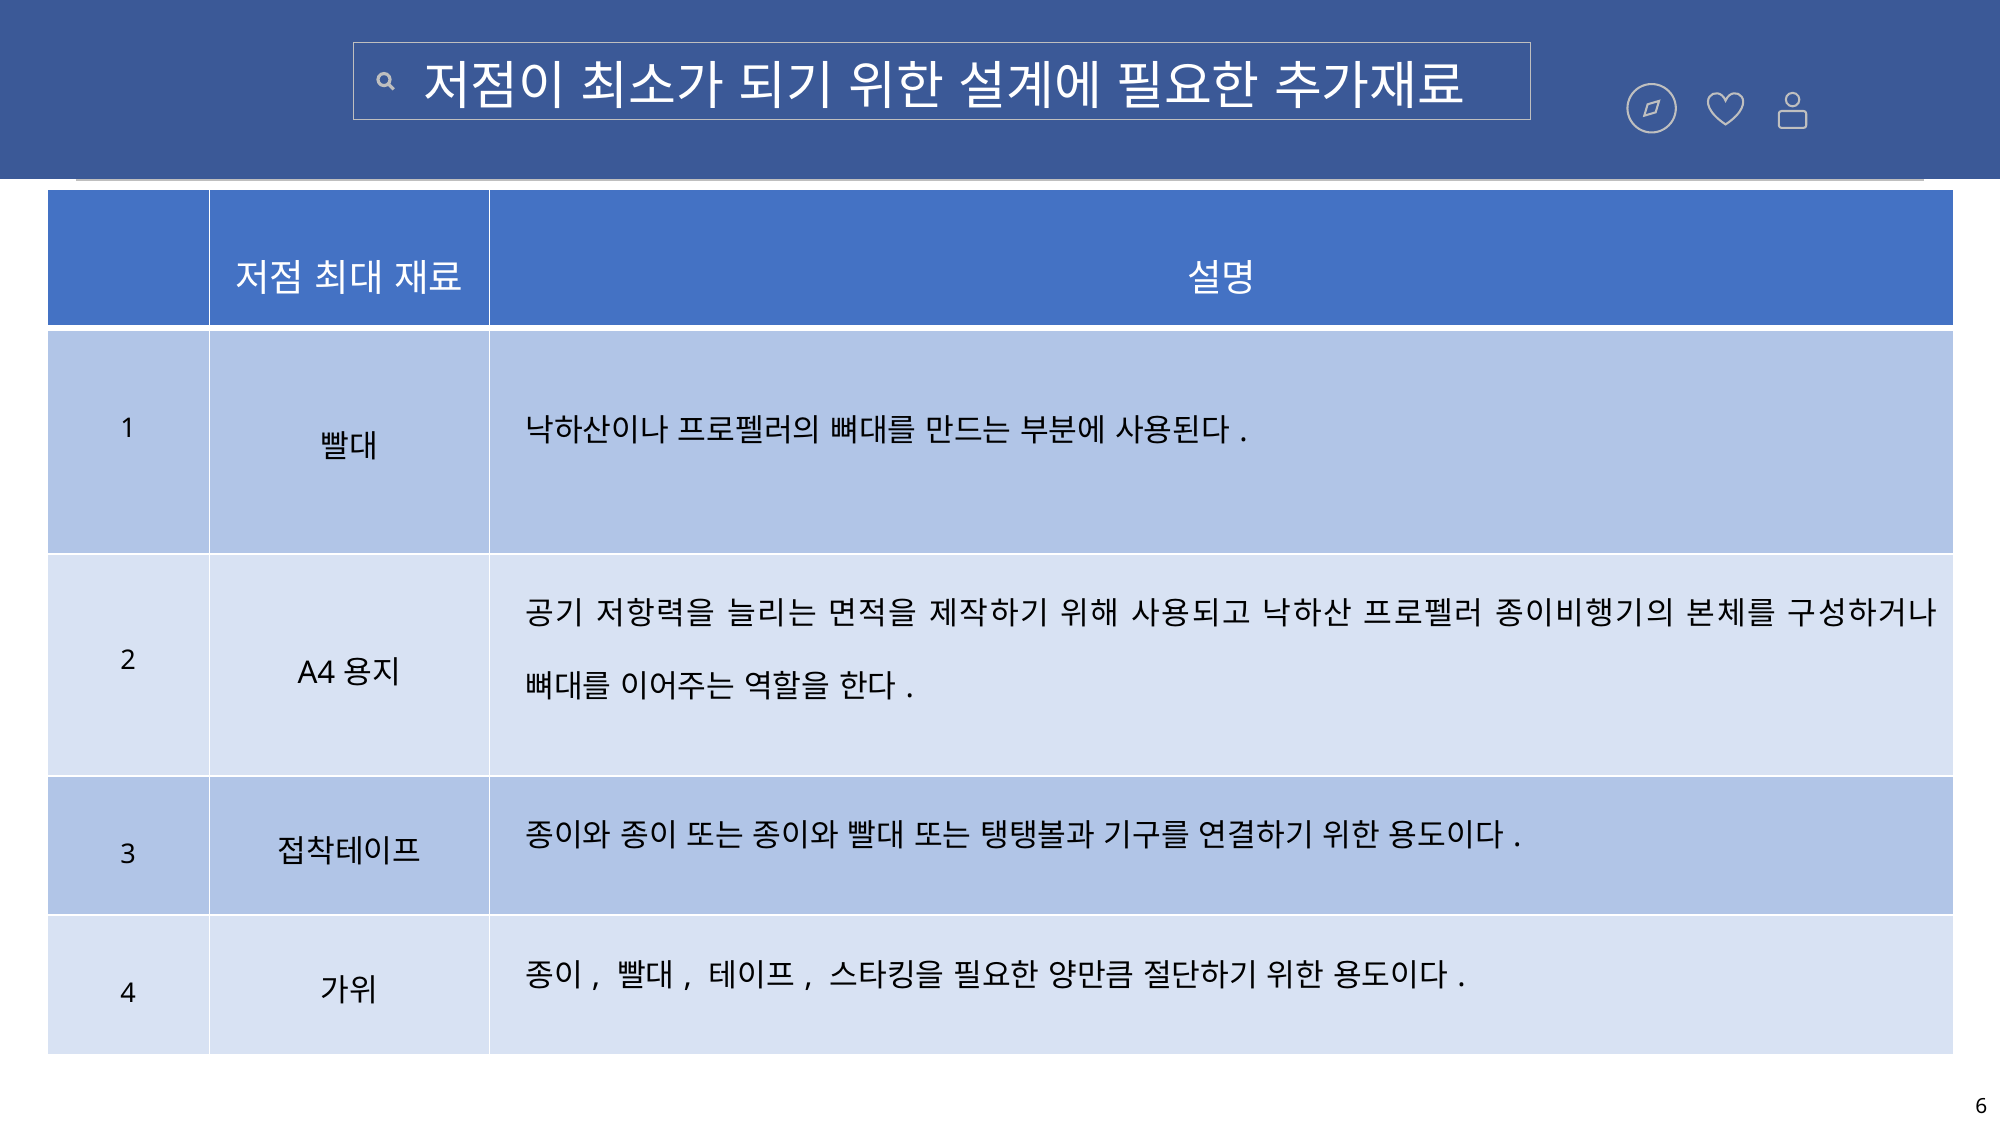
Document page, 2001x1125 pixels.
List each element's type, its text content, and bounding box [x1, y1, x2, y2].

table_cell A4용지 [210, 555, 489, 775]
table_cell 낙하산이나 프로펠러의 뼈대를 만드는 부분에 사용된다. [490, 331, 1953, 553]
table_cell 종이, 빨대, 테이프, 스타킹을 필요한 양만큼 절단하기 위한 용도이다. [490, 916, 1953, 1054]
table_cell 1 [48, 331, 209, 553]
text_box [0, 0, 2000, 179]
table_cell 종이와 종이 또는 종이와 빨대 또는 탱탱볼과 기구를 연결하기 위한 용도이다. [490, 777, 1953, 914]
table_cell 3 [48, 777, 209, 914]
table_header [48, 190, 209, 325]
table_cell 가위 [210, 916, 489, 1054]
text_box [376, 72, 392, 87]
text_box 저점이 최소가 되기 위한 설계에 필요한 추가재료 [408, 44, 1511, 122]
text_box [1778, 92, 1807, 128]
table_cell 접착테이프 [210, 777, 489, 914]
text_box [1642, 99, 1661, 118]
text_box 6 [1960, 1085, 2000, 1125]
table_cell 4 [48, 916, 209, 1054]
table_header 저점 최대 재료 [210, 190, 489, 325]
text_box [388, 83, 394, 90]
text_box [353, 42, 1531, 120]
table_cell 2 [48, 555, 209, 775]
text_box [1706, 92, 1745, 126]
text_box [1626, 82, 1677, 134]
table_header 설명 [490, 190, 1953, 325]
table_cell 빨대 [210, 331, 489, 553]
table_cell 공기 저항력을 늘리는 면적을 제작하기 위해 사용되고 낙하산 프로펠러 종이비행기의 본체를 구성하거나 뼈대를 이어주는 역할을 한다. [490, 555, 1953, 775]
